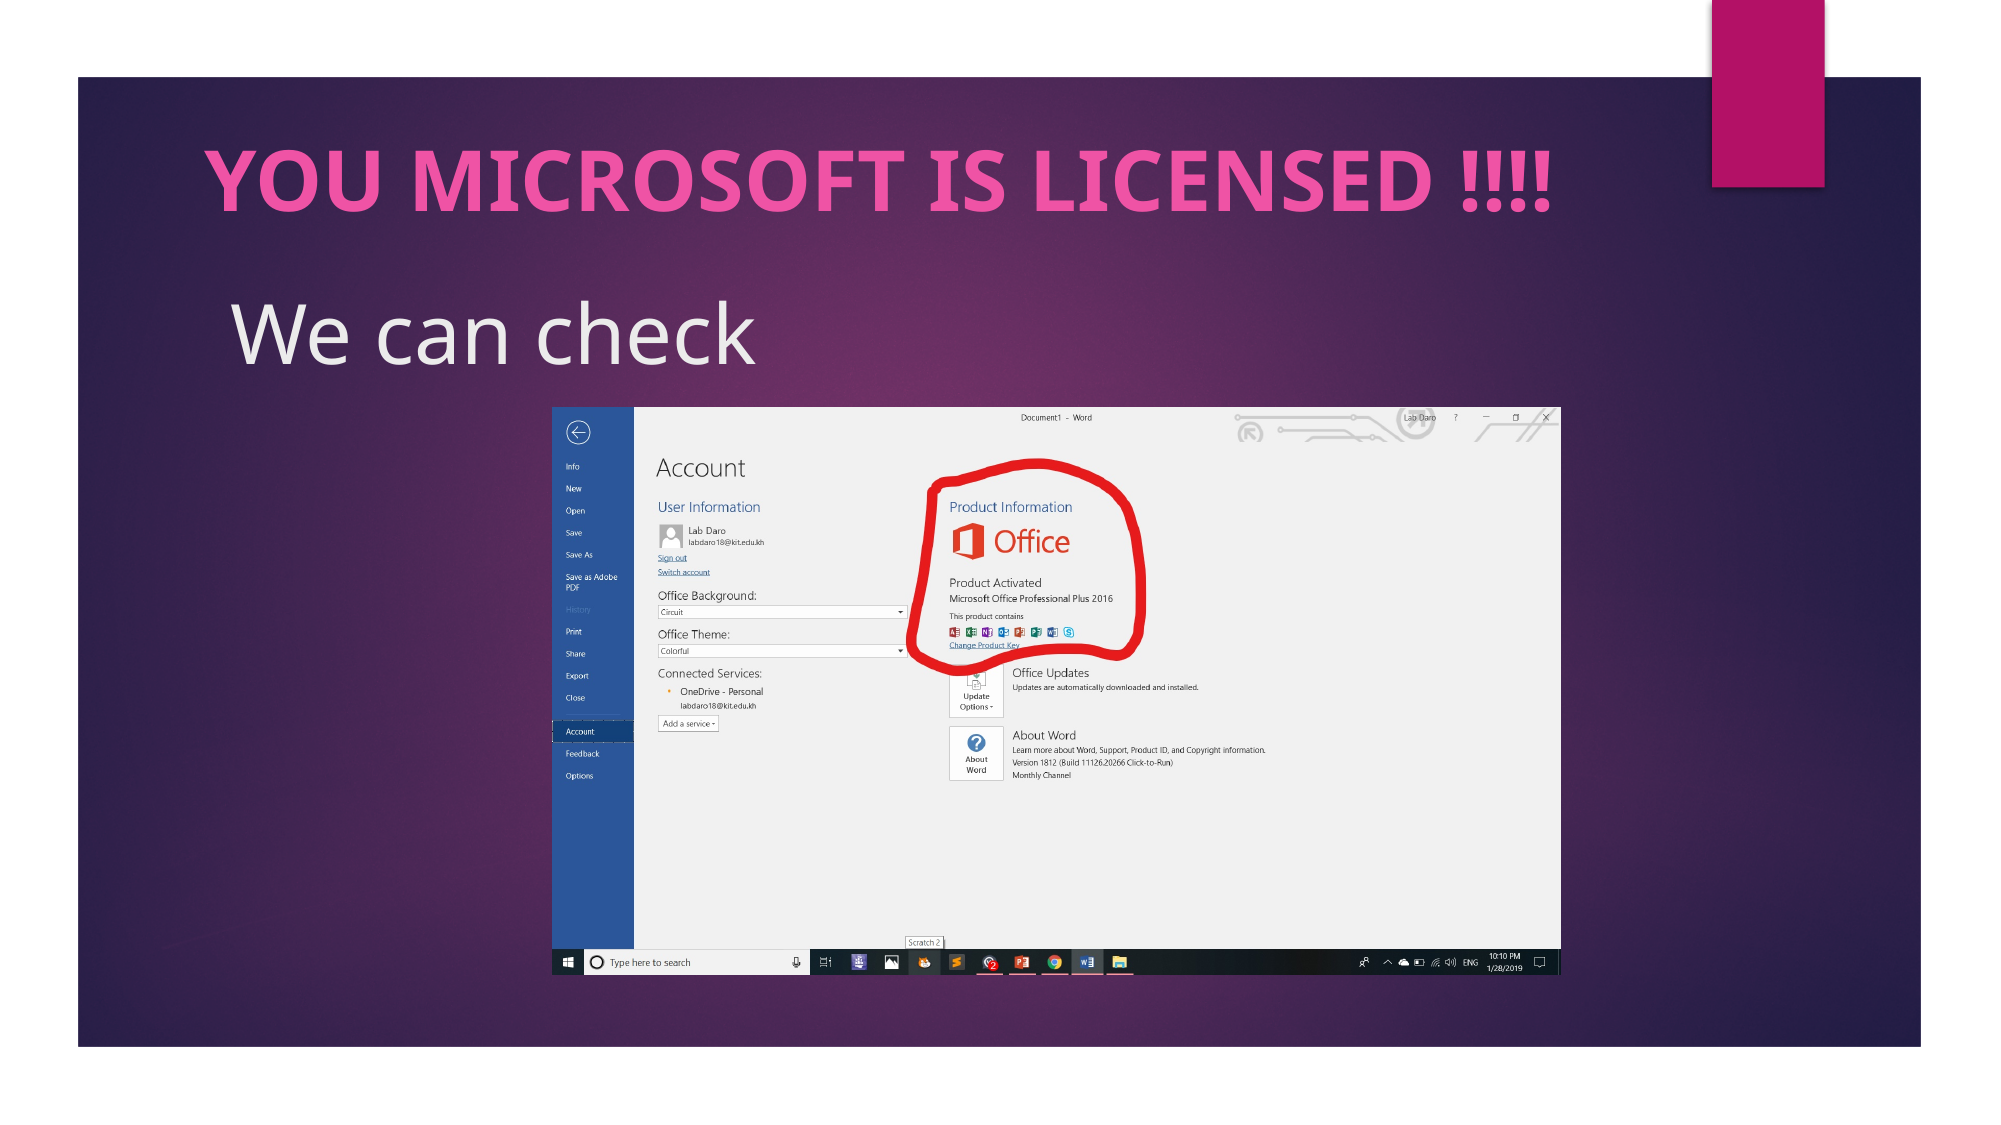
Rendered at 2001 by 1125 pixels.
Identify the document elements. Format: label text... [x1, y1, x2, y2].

title We can check [215, 246, 1663, 389]
subtitle You Microsoft is licensed !!!! [189, 120, 1638, 262]
picture [551, 406, 1561, 975]
